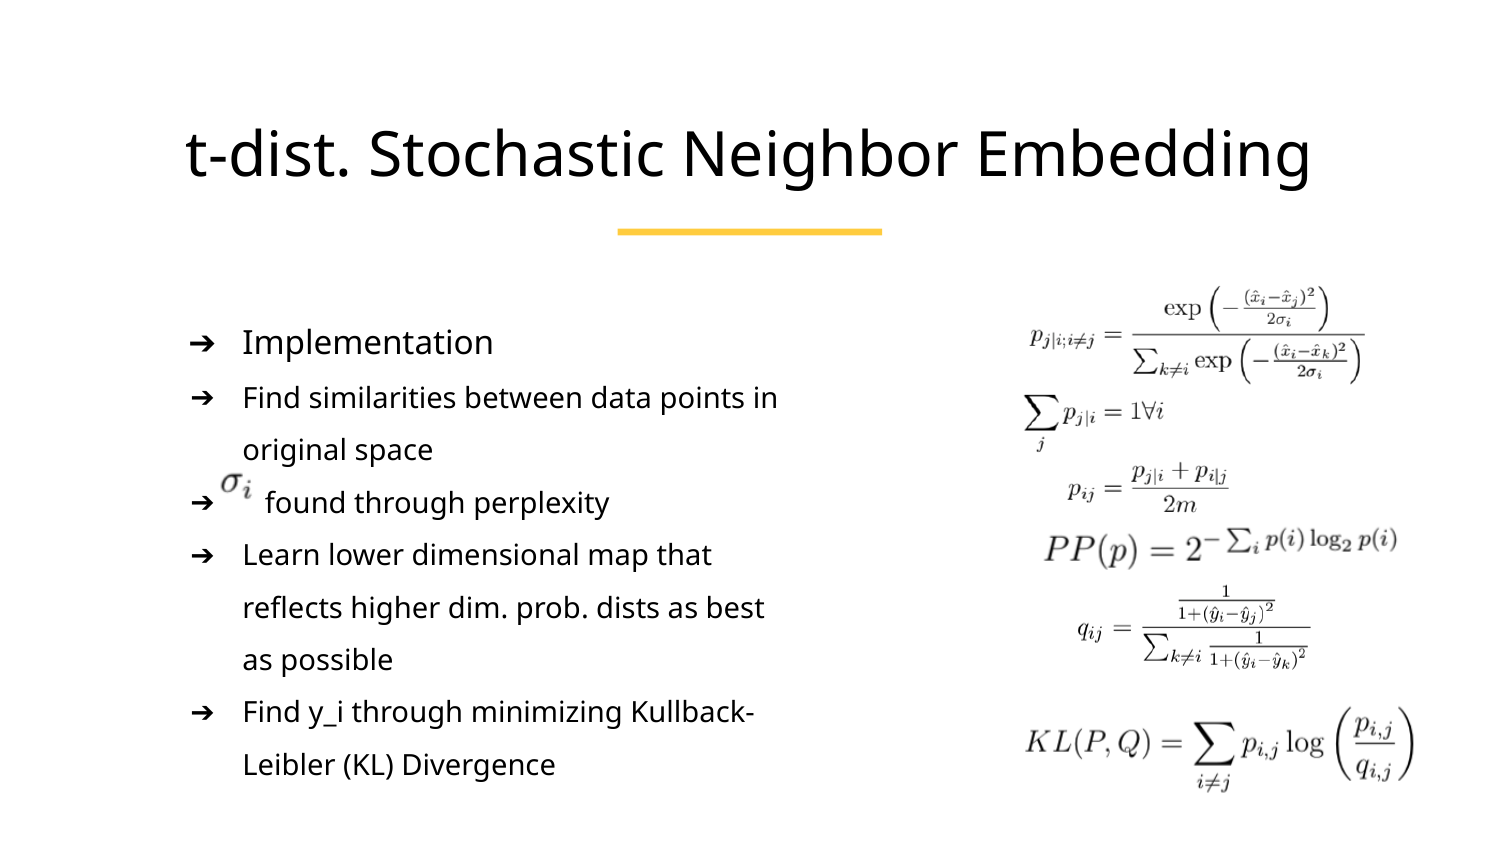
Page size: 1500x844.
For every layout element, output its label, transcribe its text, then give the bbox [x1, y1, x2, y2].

text_box [617, 228, 883, 236]
picture [218, 466, 256, 504]
text_box Implementation Find similarities between data points in original space found through perplexity Learn lower dimensional map that reflects higher dim. prob. dists as best as possible Find y_i through minimizing Kullback-Leibler (KL) Divergence [152, 286, 807, 786]
picture [1023, 699, 1423, 799]
text_box t-dist. Stochastic Neighbor Embedding [0, 99, 1500, 198]
picture [1018, 277, 1404, 677]
